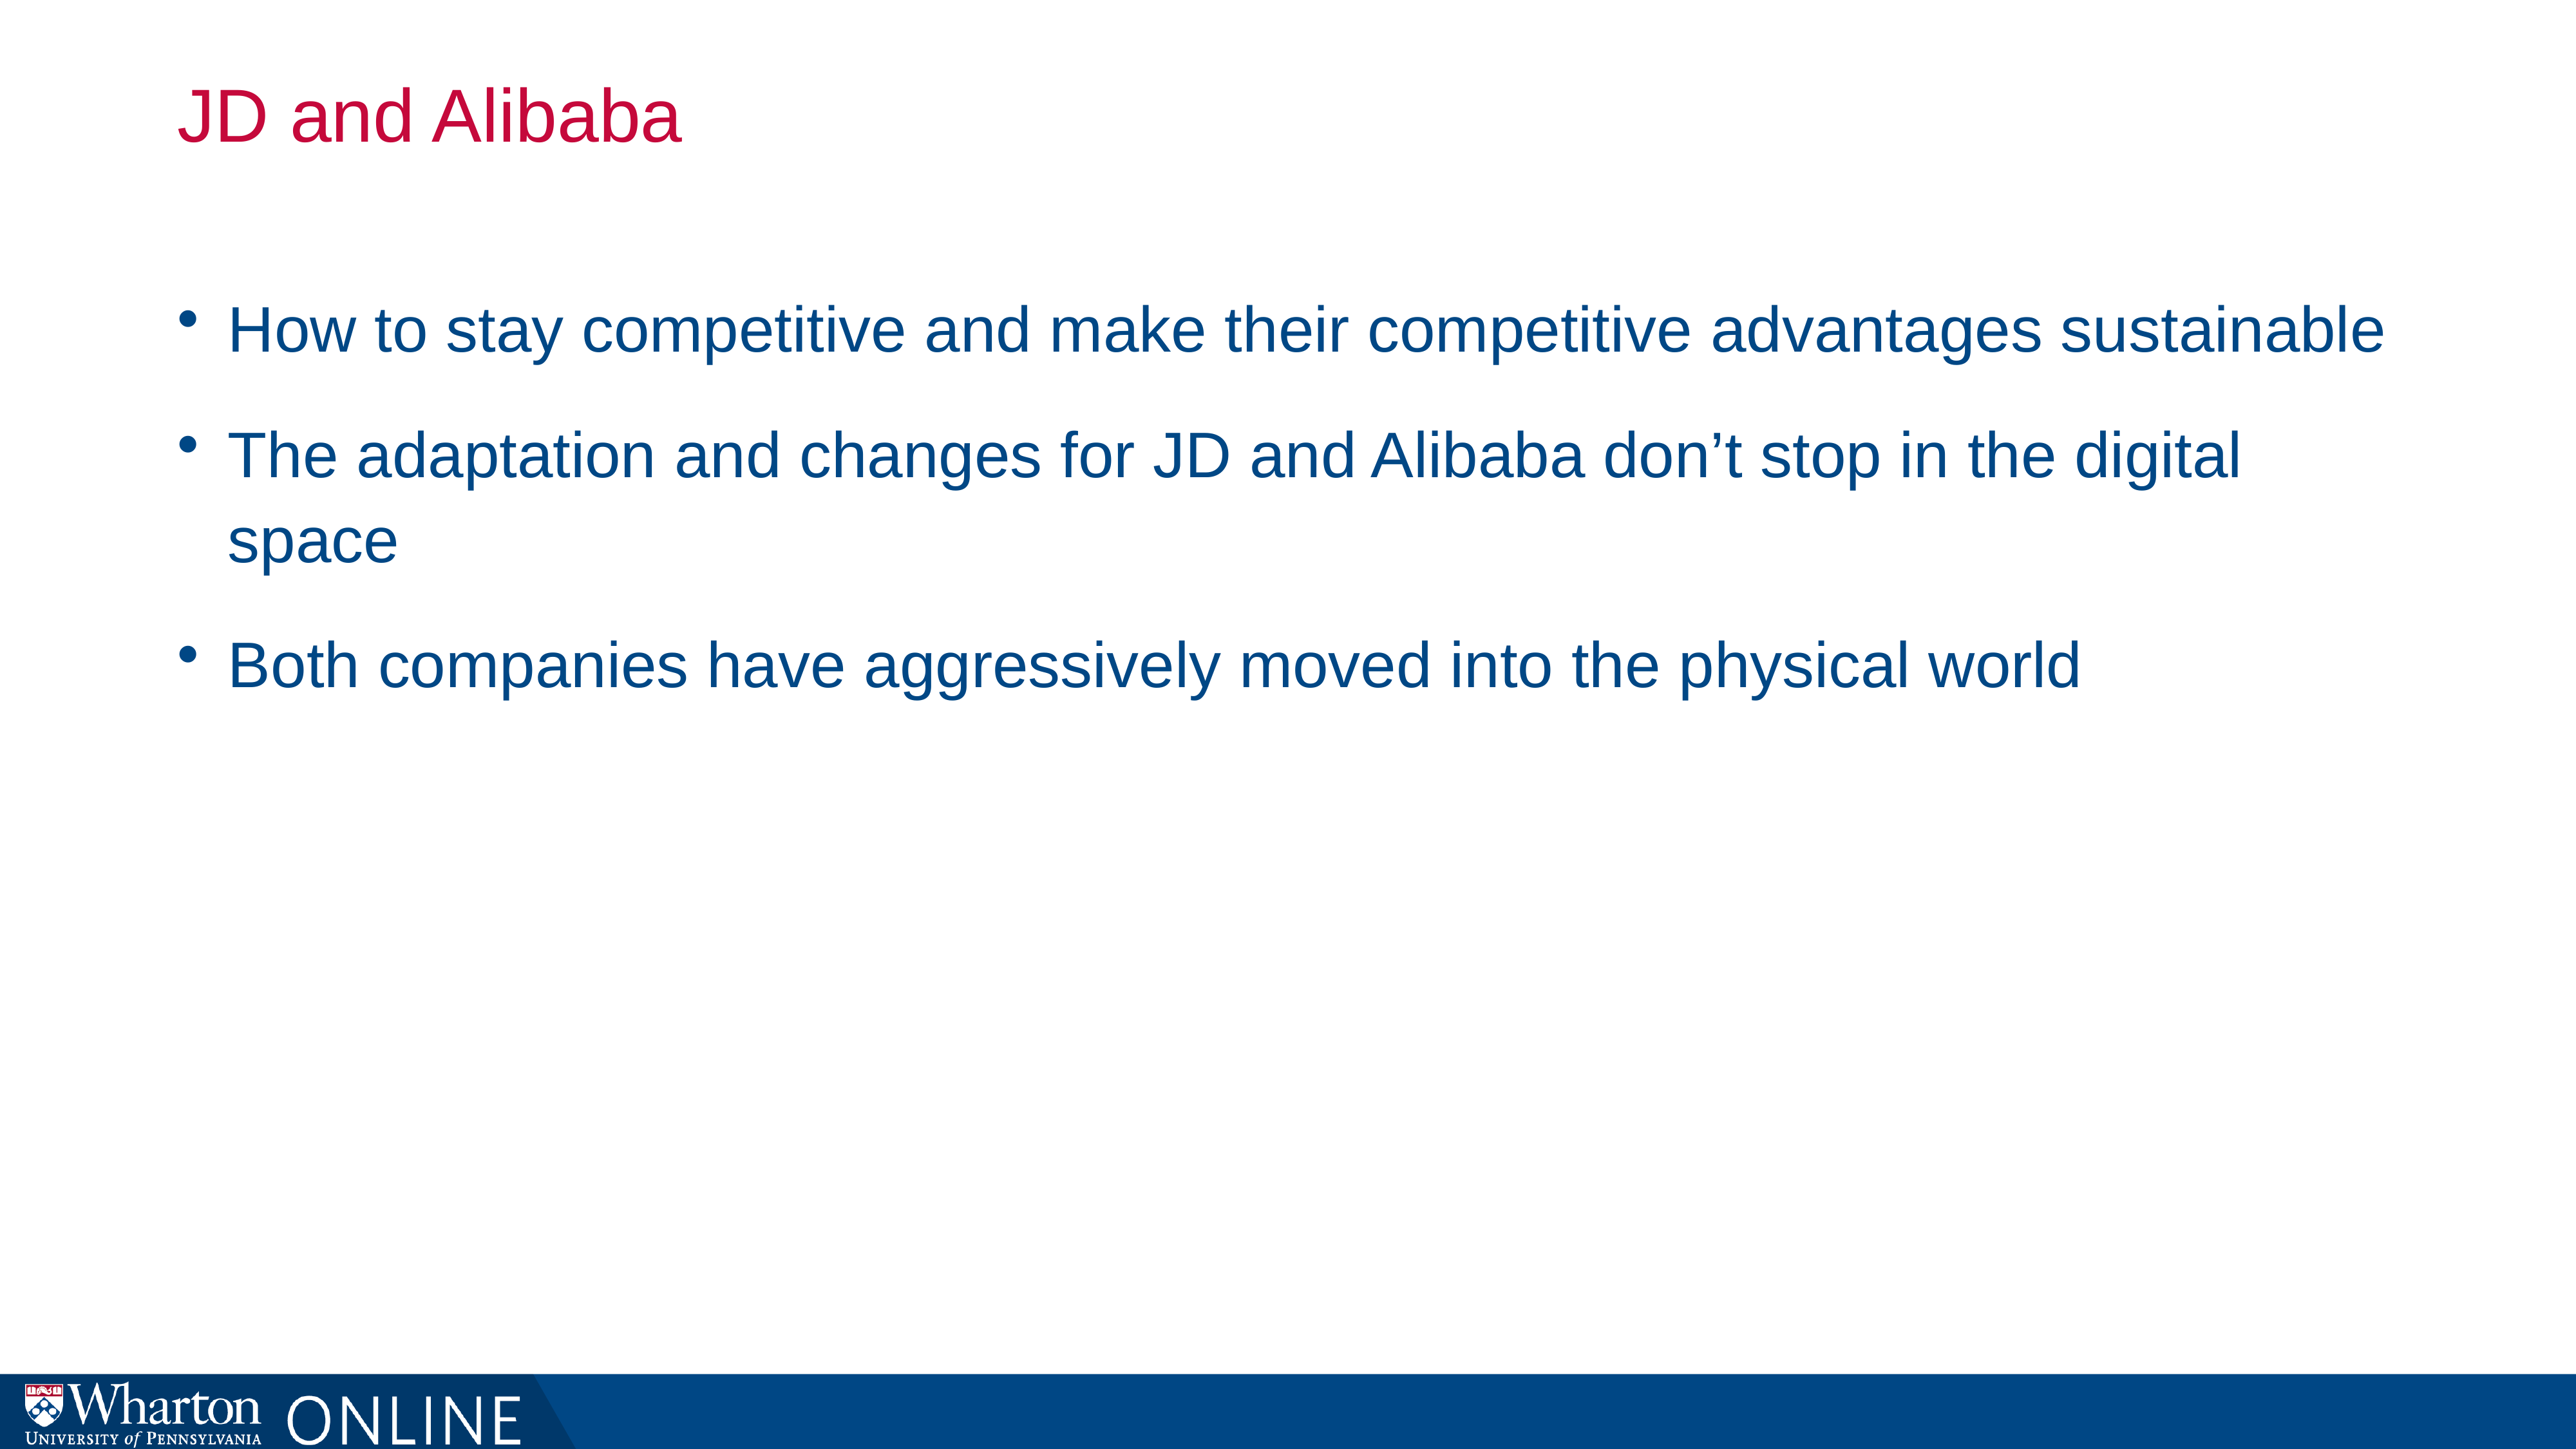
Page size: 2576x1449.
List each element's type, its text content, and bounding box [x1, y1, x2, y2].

title JD and Alibaba [176, 77, 2400, 179]
list How to stay competitive and make their competitive advantages sustainable The adaptation and changes for JD and Alibaba don’t stop in the digital space Both companies have aggressively moved into the physical world [176, 279, 2400, 1358]
picture [25, 1381, 520, 1448]
